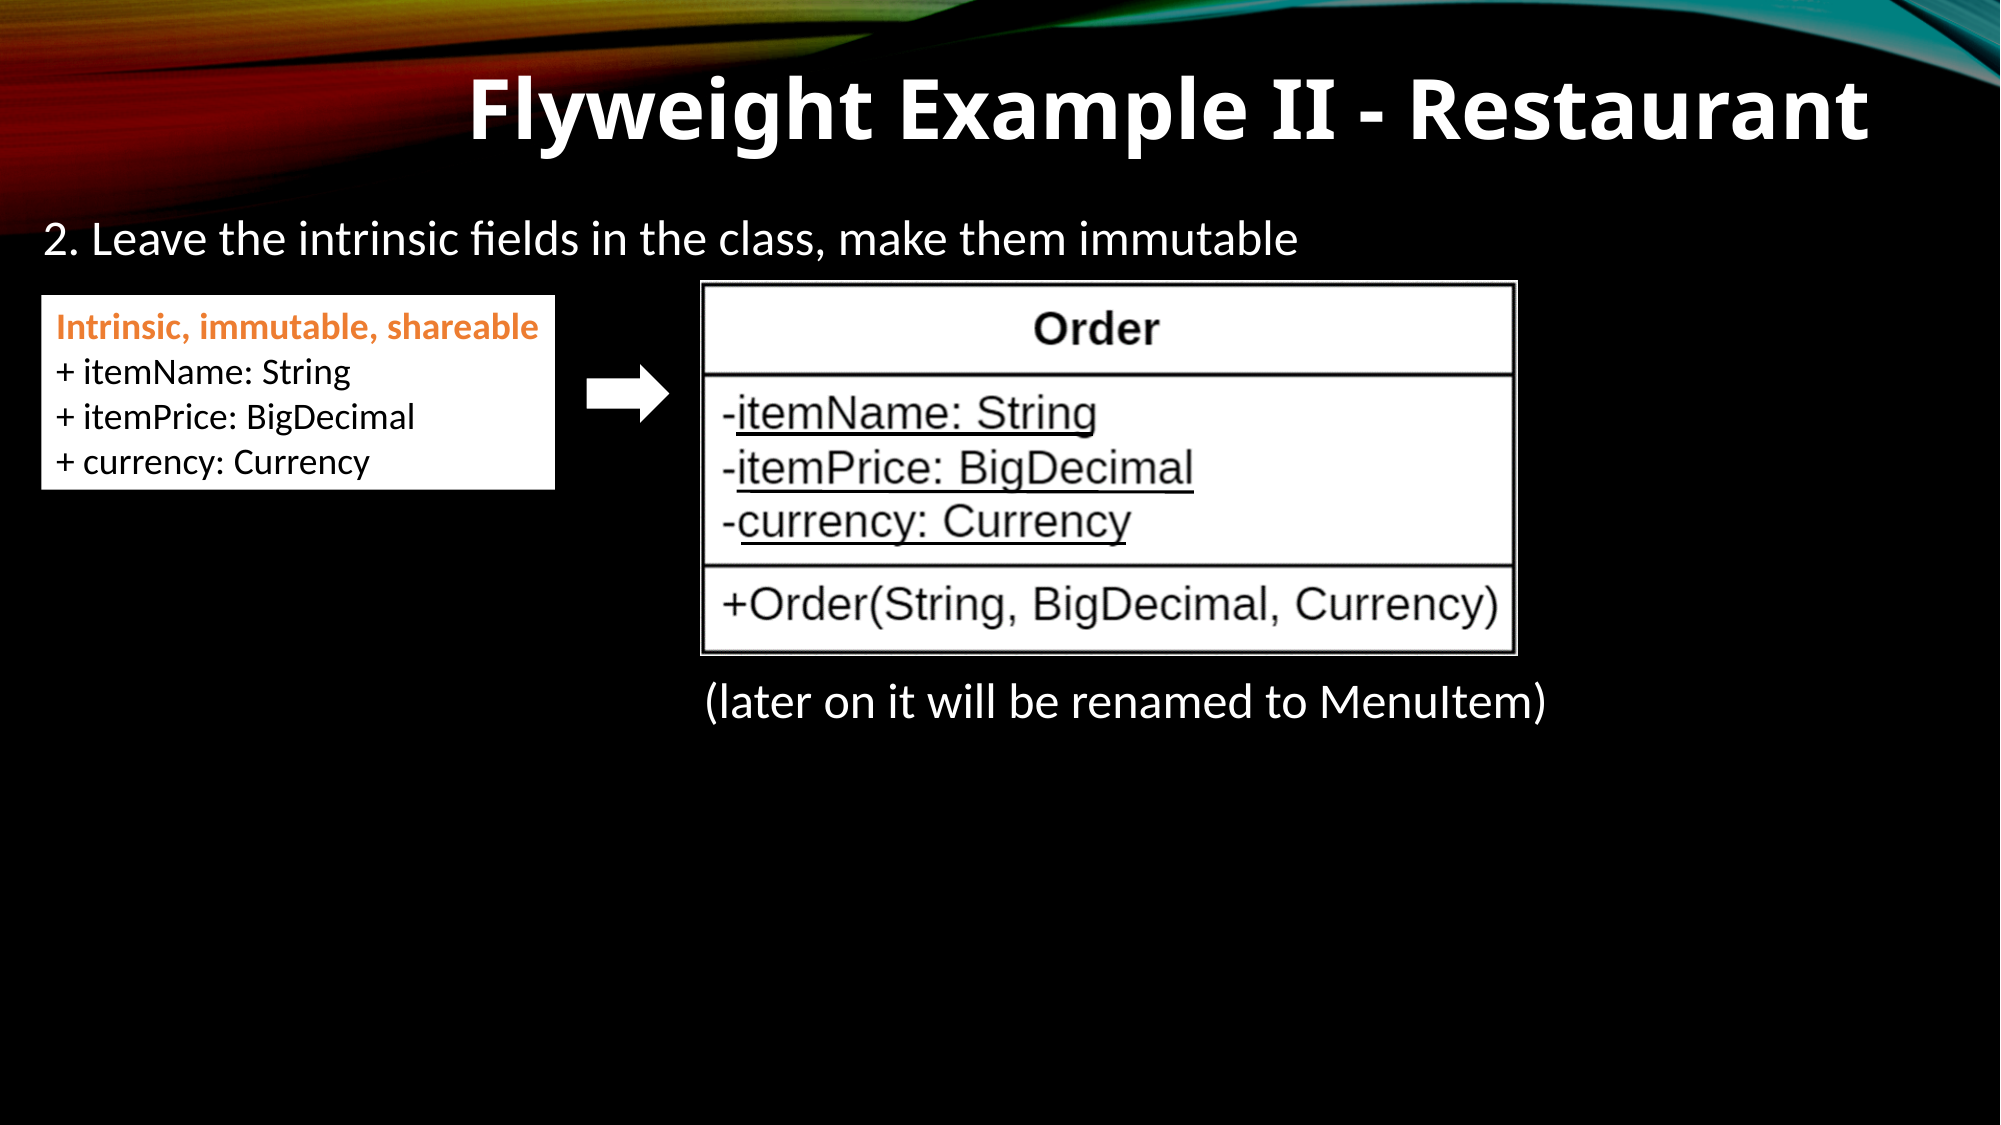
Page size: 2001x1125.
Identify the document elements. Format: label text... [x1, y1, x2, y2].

text_box (later on it will be renamed to MenuItem) [688, 672, 1564, 736]
picture [700, 280, 1518, 656]
text_box [584, 358, 673, 429]
title Flyweight Example II - Restaurant [227, 16, 1888, 210]
text_box 2. Leave the intrinsic fields in the class, make them immutable [27, 209, 1315, 273]
text_box Intrinsic, immutable, shareable + itemName: String + itemPrice: BigDecimal + currency: Currency [41, 295, 555, 490]
